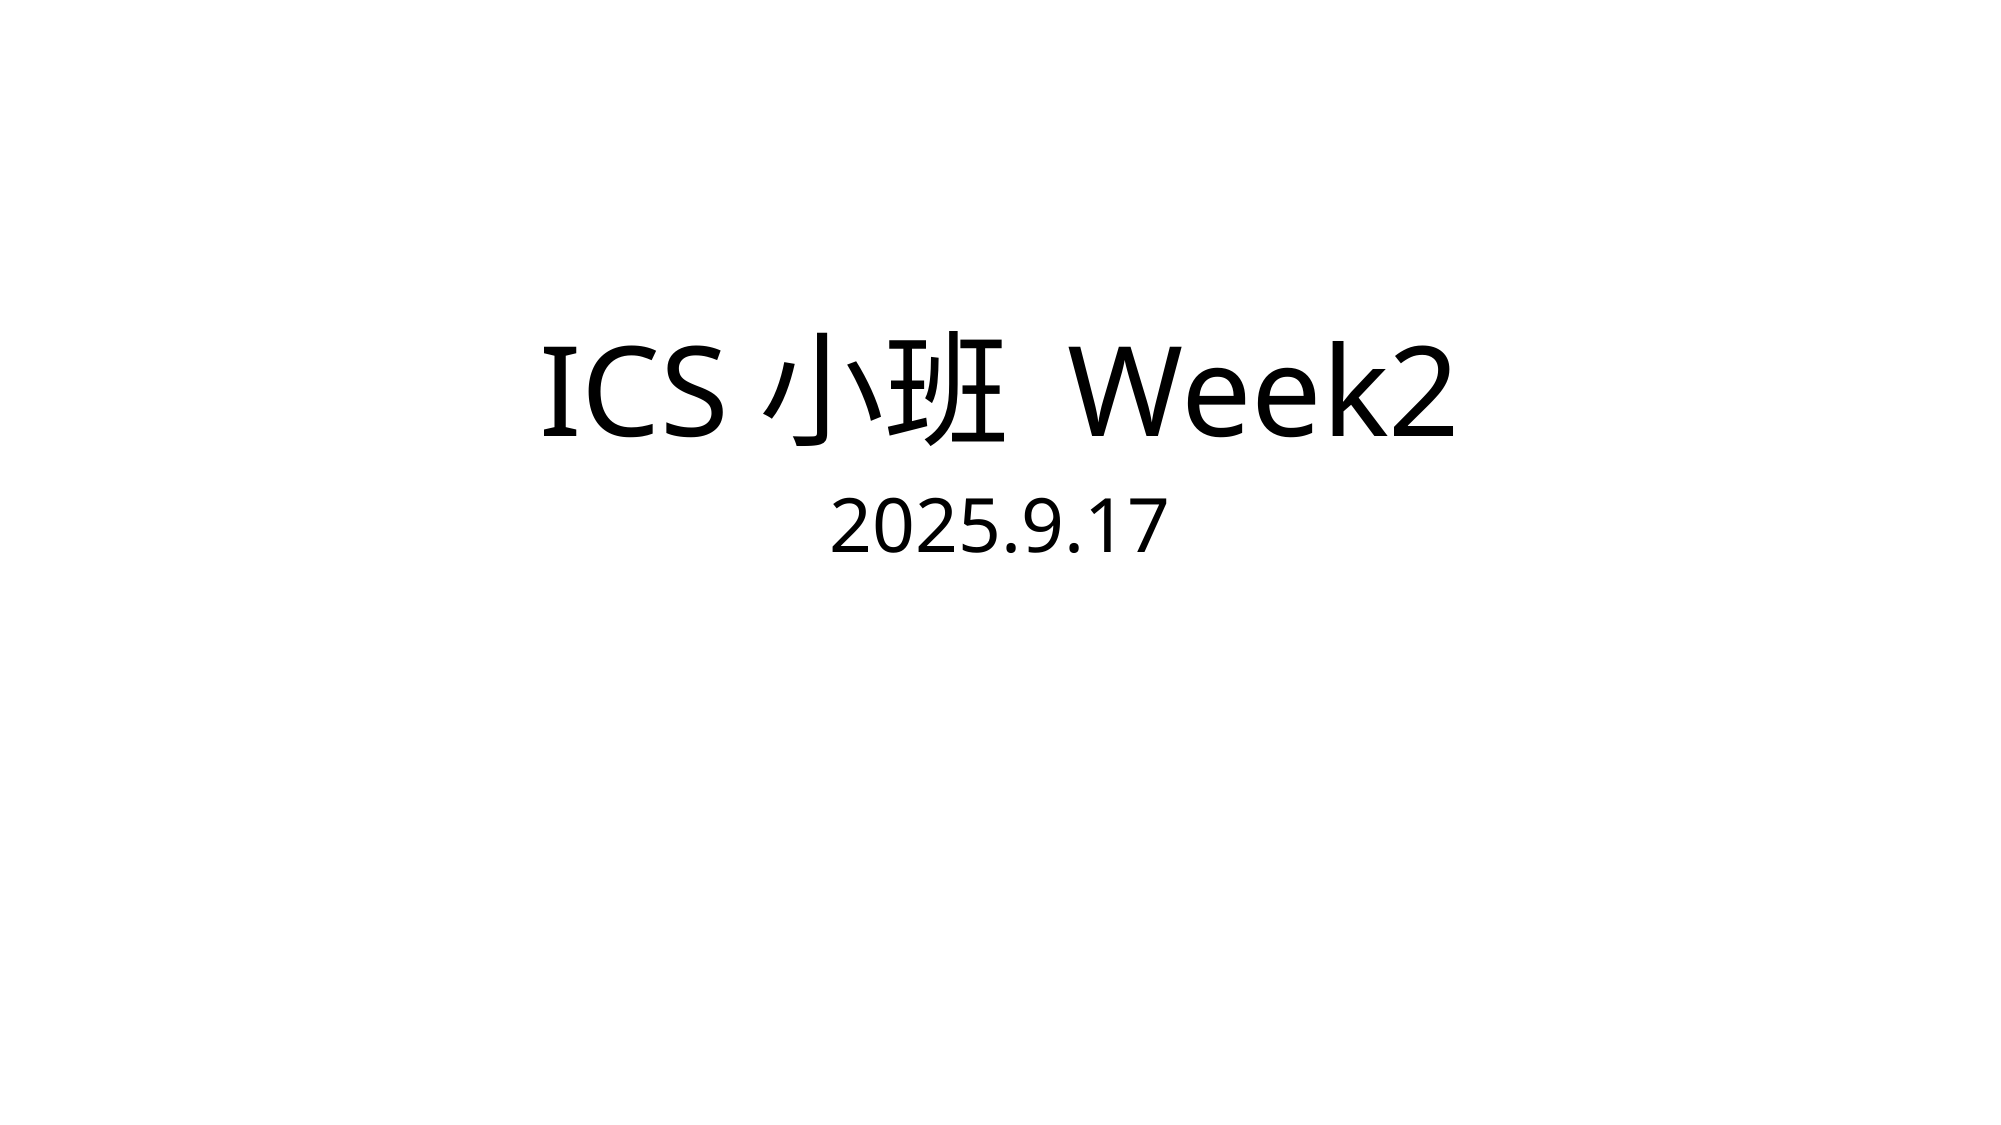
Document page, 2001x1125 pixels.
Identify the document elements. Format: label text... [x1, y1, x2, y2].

subtitle 2025.9.17 [249, 479, 1750, 752]
title ICS小班 Week2 [249, 79, 1750, 472]
